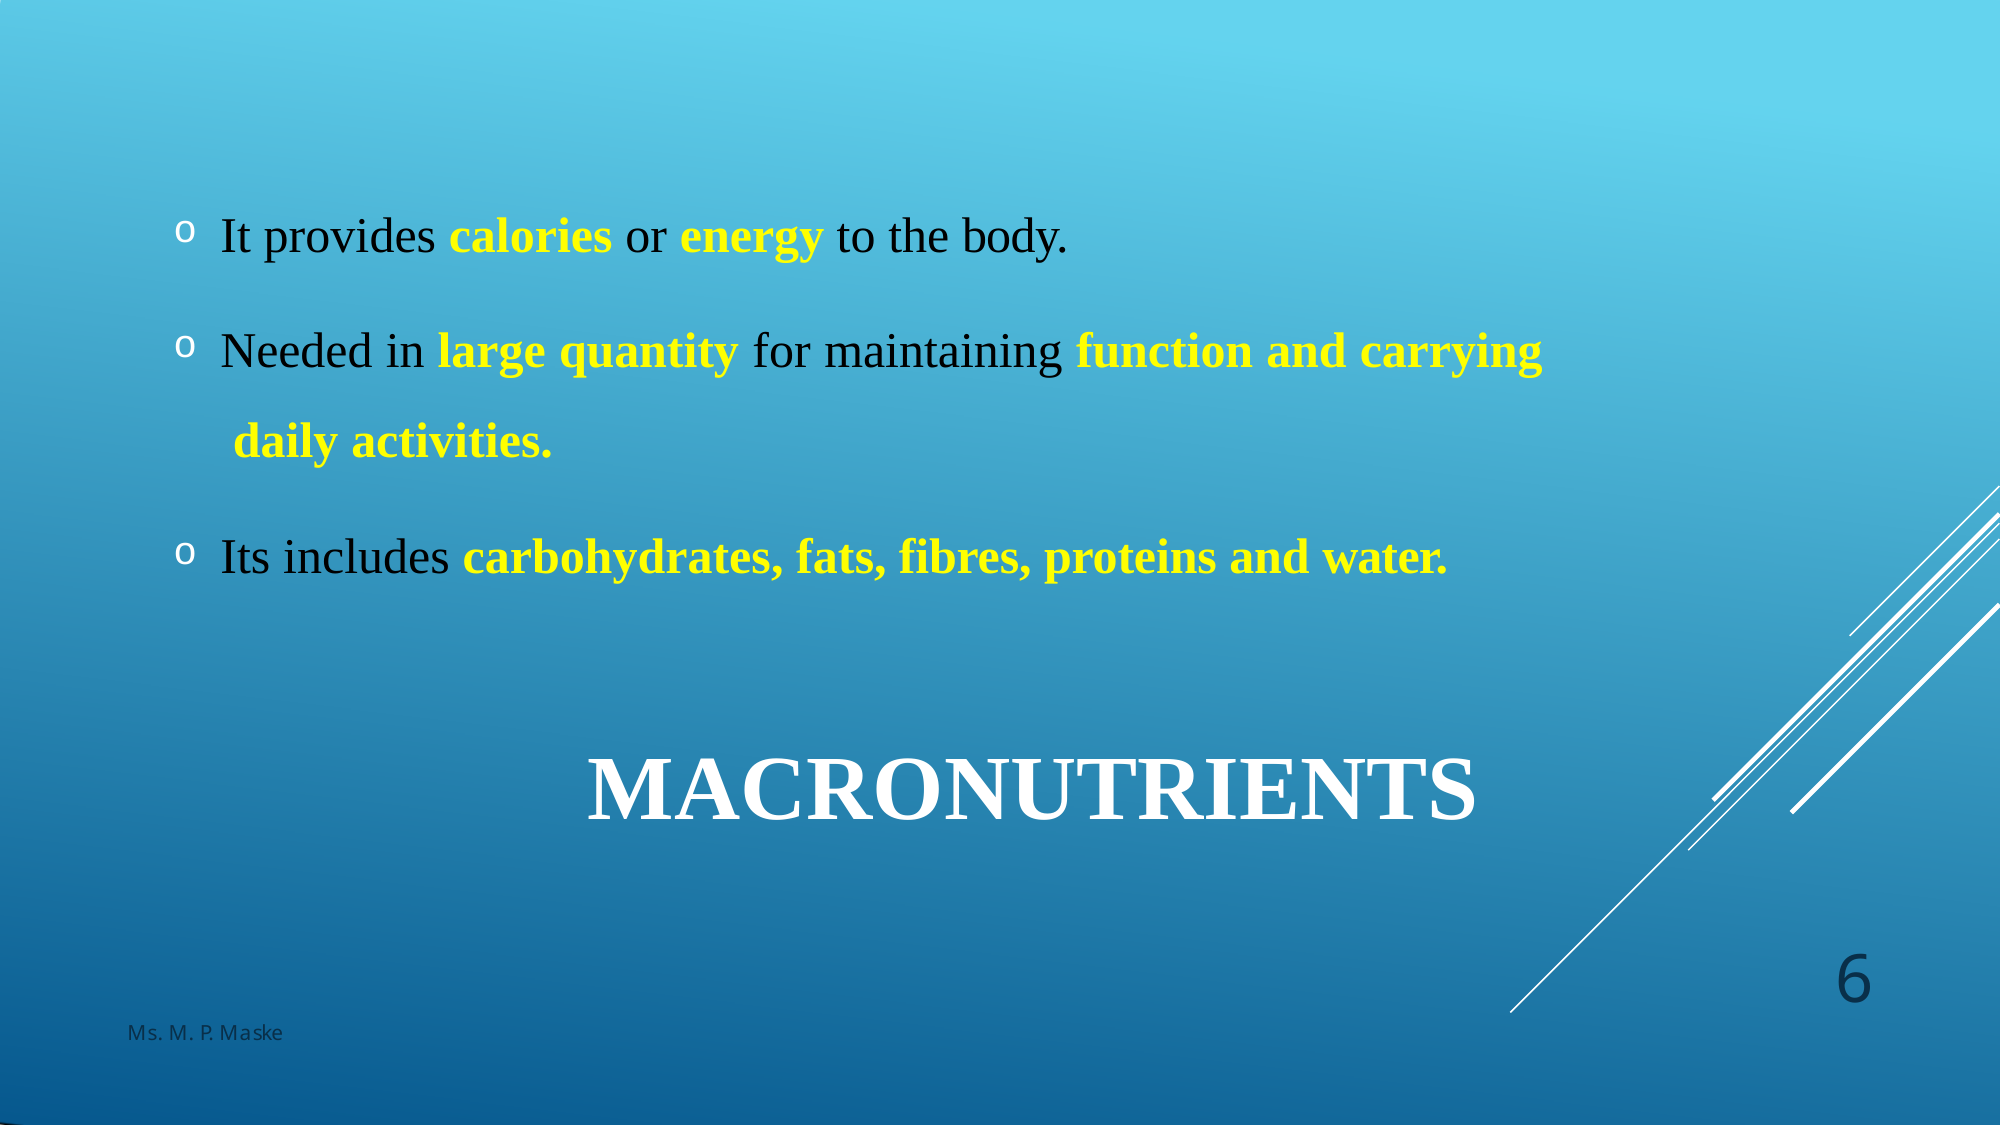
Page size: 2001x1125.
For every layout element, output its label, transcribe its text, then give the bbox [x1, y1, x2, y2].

slide_number 6 [1792, 933, 1879, 1125]
footer Ms. M. P. Maske [125, 1017, 288, 1125]
text_box MACRONUTRIENTS [585, 725, 1483, 838]
picture [0, 0, 2000, 1125]
text_box It provides calories or energy to the body. Needed in large quantity for maintaining function and carrying daily activities. Its includes carbohydrates, fats, fibres, proteins and water. [171, 200, 1546, 584]
